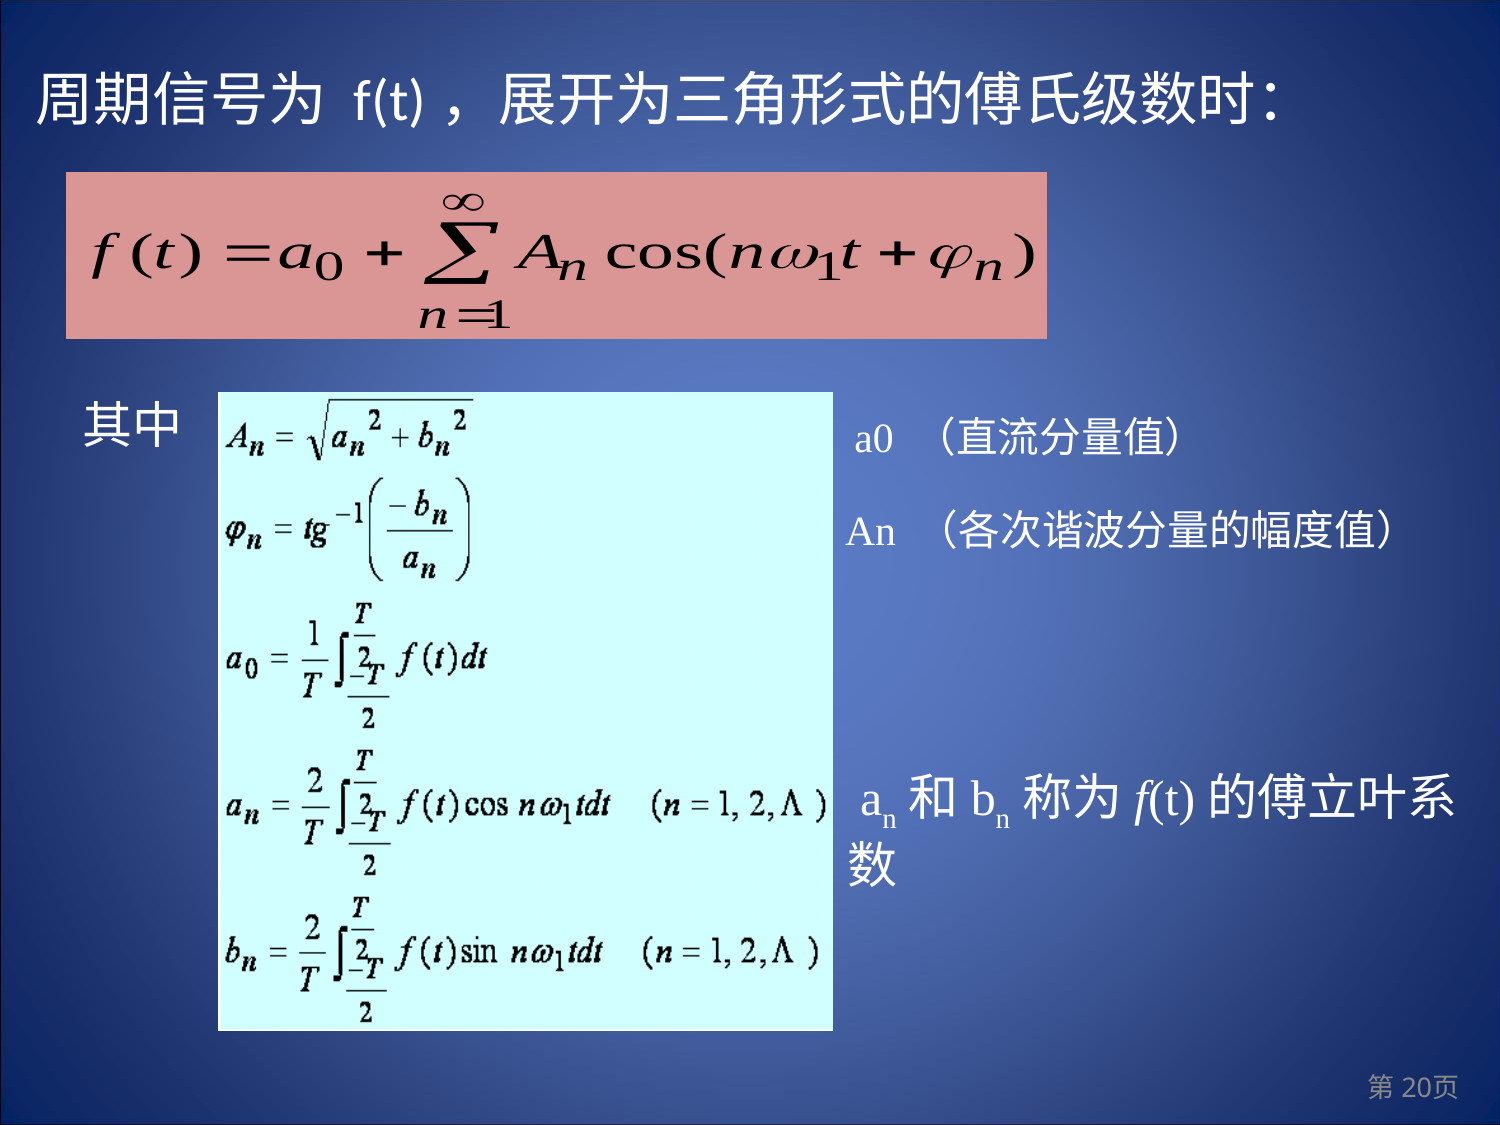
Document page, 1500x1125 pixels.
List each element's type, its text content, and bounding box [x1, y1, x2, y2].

text_box An （各次谐波分量的幅度值） [833, 496, 1433, 562]
picture [0, 0, 1500, 1125]
text_box 其中 [67, 386, 198, 462]
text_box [66, 171, 1047, 340]
title 周期信号为 f(t)，展开为三角形式的傅氏级数时： [0, 45, 1350, 149]
text_box a0 （直流分量值） [839, 403, 1222, 468]
text_box an和bn称为f(t)的傅立叶系数 [833, 758, 1495, 902]
